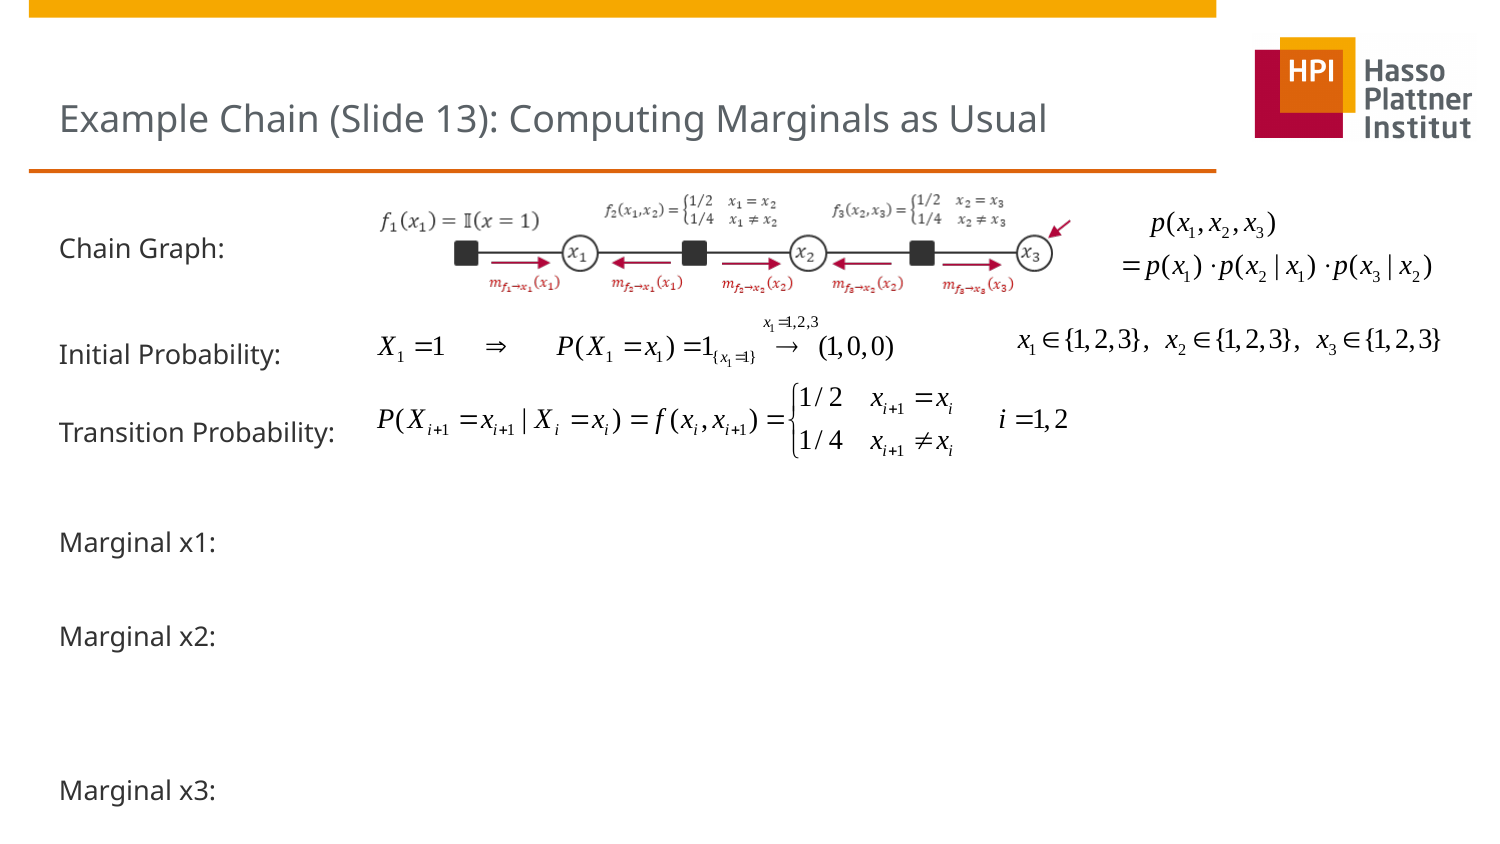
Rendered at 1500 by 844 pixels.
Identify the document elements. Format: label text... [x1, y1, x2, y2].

picture [1252, 33, 1477, 142]
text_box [371, 338, 901, 373]
list Chain Graph: Initial Probability: Transition Probability: Marginal x1: Marginal x2: Marginal x3: [58, 203, 1211, 788]
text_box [371, 376, 1073, 467]
picture [371, 118, 1071, 330]
title Example Chain (Slide 13): Computing Marginals as Usual [58, 17, 1187, 170]
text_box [1011, 320, 1448, 364]
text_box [1115, 203, 1439, 289]
